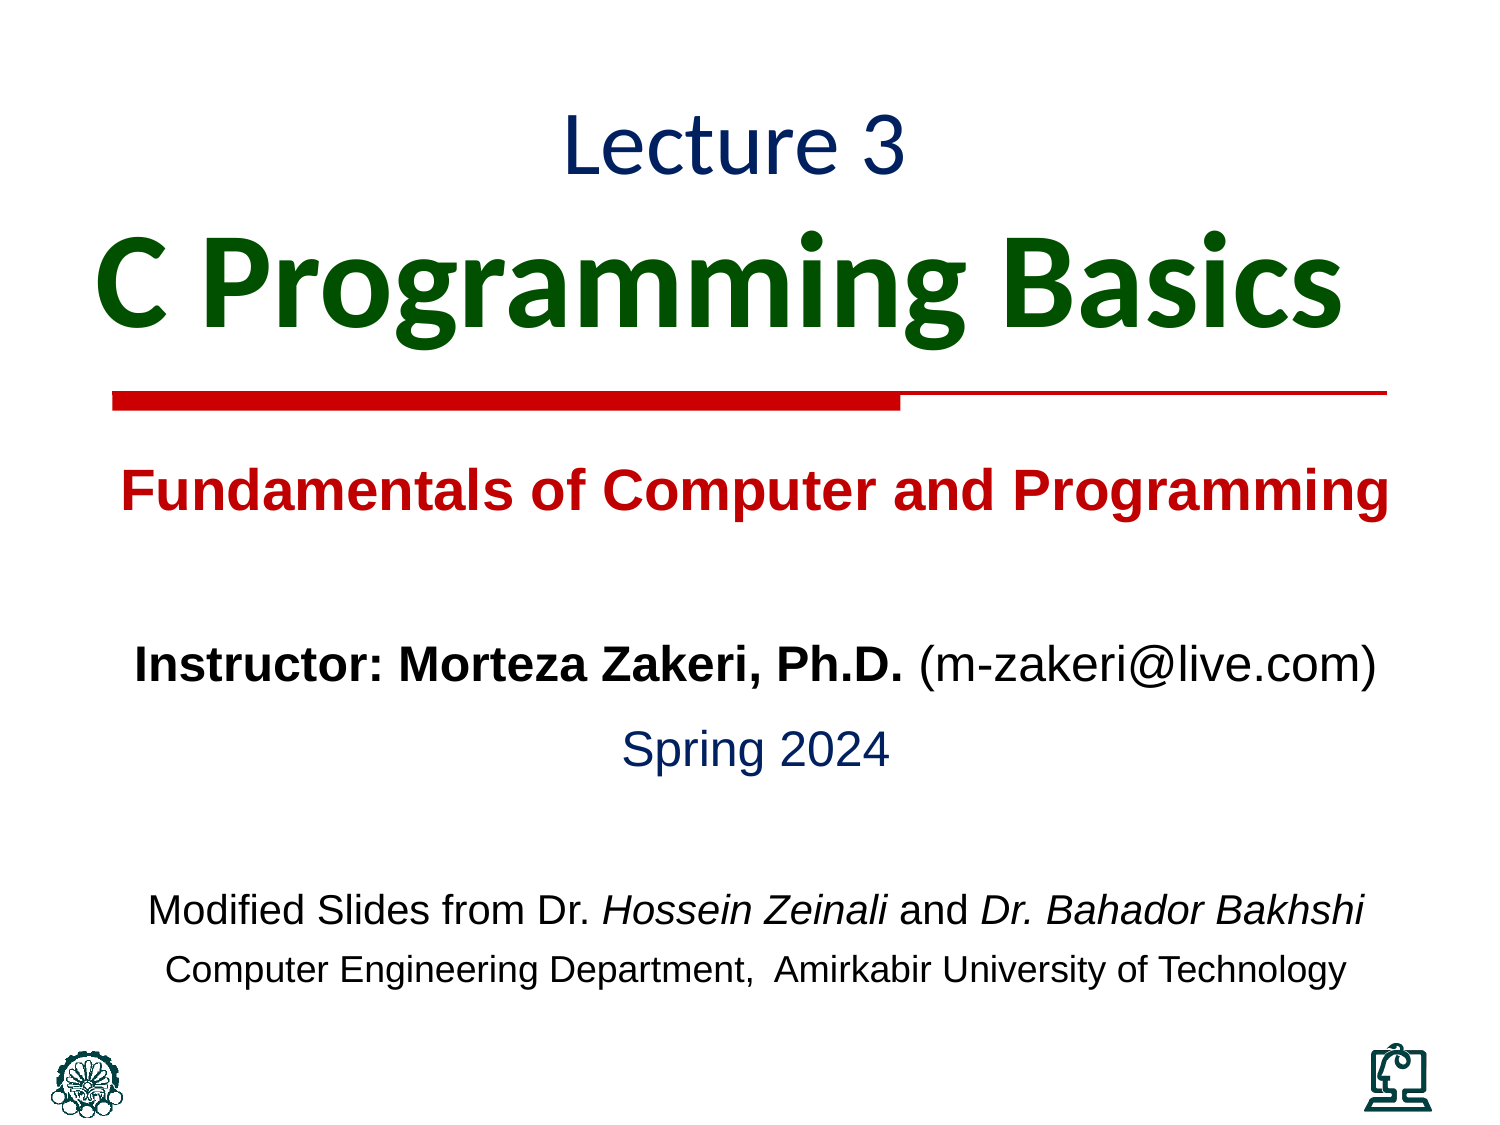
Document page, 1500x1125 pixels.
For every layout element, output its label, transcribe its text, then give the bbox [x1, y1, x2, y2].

text_box C Programming Basics [41, 174, 1400, 363]
text_box Lecture 3 [525, 67, 945, 201]
text_box Fundamentals of Computer and Programming Instructor: Morteza Zakeri, Ph.D. (m-zakeri@live.com) Spring 2024 Modified Slides from Dr. Hossein Zeinali and Dr. Bahador Bakhshi Computer Engineering Department, Amirkabir University of Technology [64, 444, 1447, 1047]
picture [1362, 1047, 1438, 1115]
picture [50, 1049, 125, 1120]
